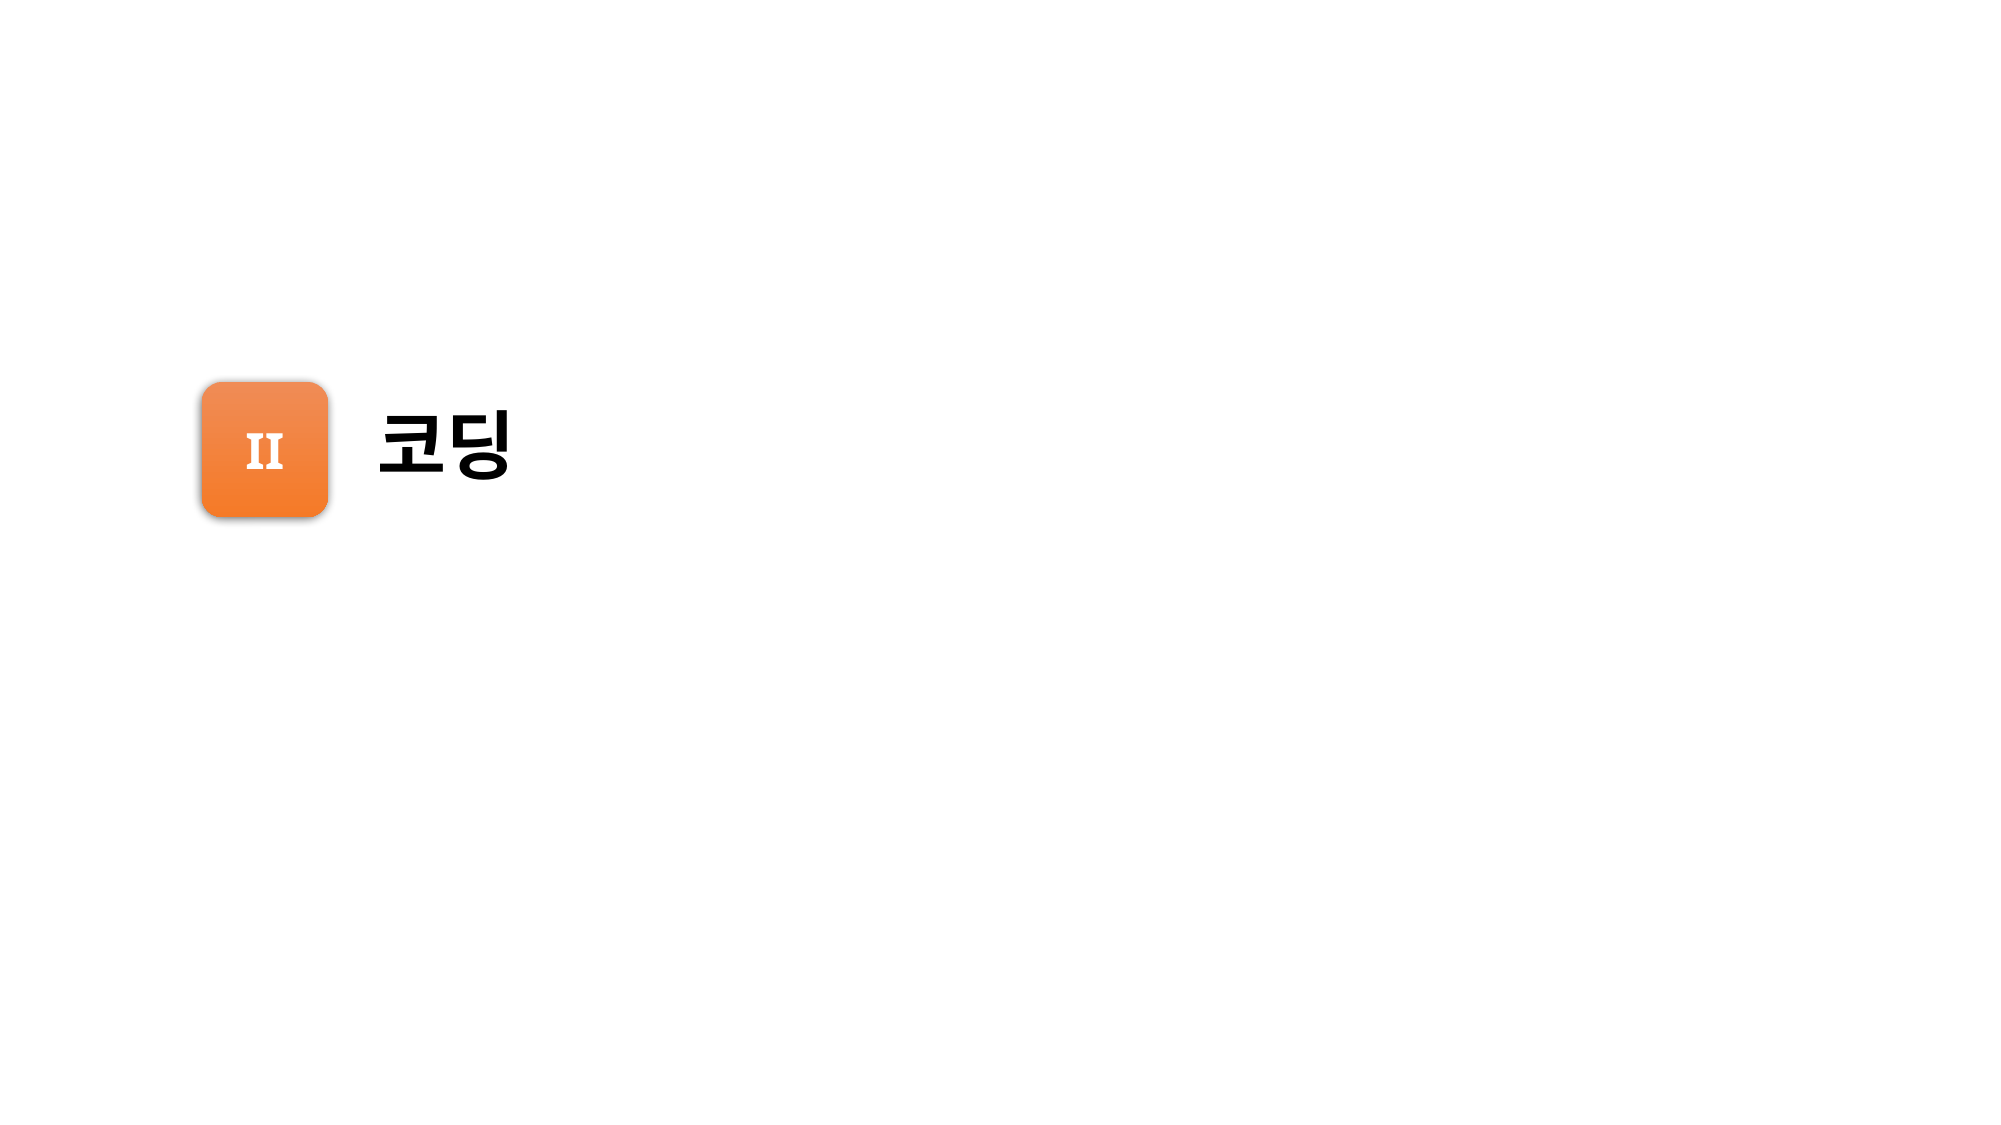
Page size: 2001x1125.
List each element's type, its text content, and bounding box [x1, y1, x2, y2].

title 코딩 [362, 381, 1496, 518]
text_box II [201, 381, 329, 518]
